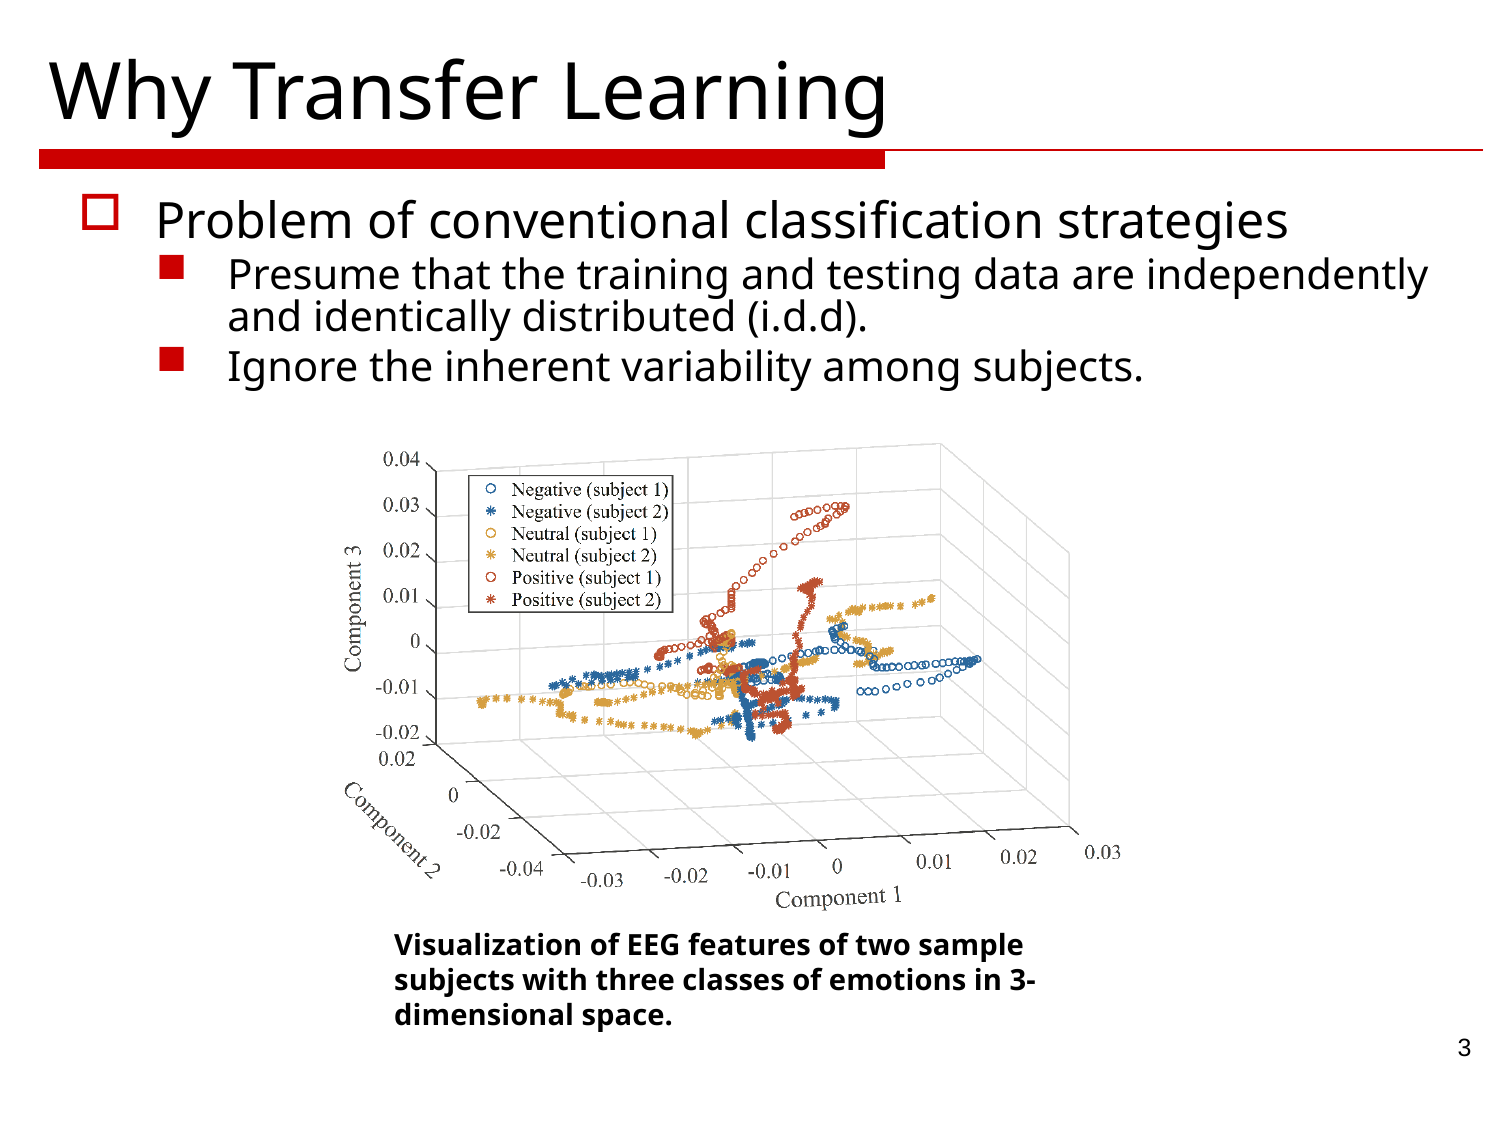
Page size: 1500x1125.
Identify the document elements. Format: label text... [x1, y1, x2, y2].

list Problem of conventional classification strategies Presume that the training and testing data are independently and identically distributed (i.d.d). Ignore the inherent variability among subjects. [63, 190, 1456, 1078]
text_box Visualization of EEG features of two sample subjects with three classes of emotions in 3- dimensional space. [379, 918, 1137, 1039]
slide_number 3 [1136, 1024, 1487, 1103]
title Why Transfer Learning [33, 46, 1426, 143]
picture [336, 441, 1123, 915]
